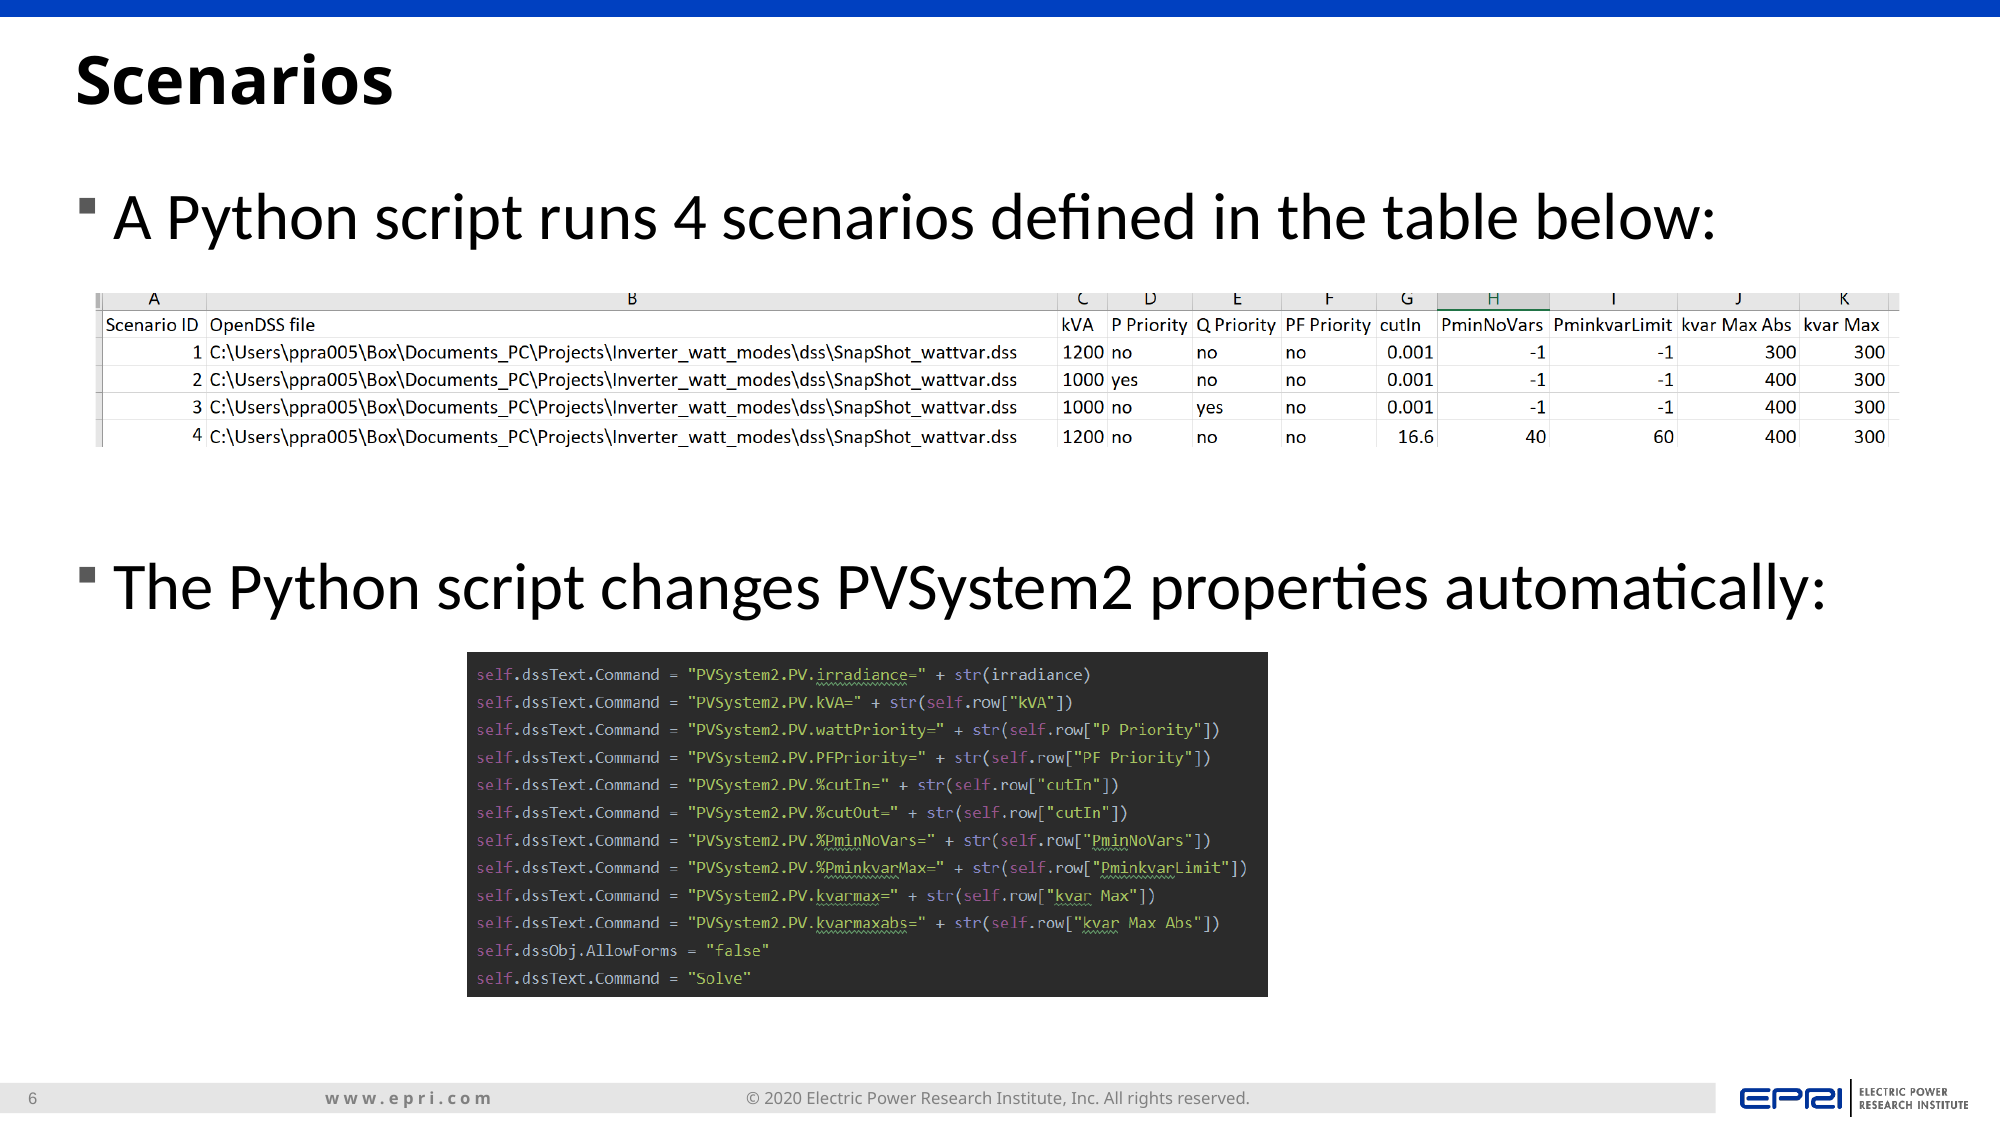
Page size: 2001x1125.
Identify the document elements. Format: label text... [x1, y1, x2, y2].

picture [95, 293, 1900, 447]
picture [1740, 1079, 1968, 1117]
title Scenarios [59, 29, 1936, 151]
picture [467, 652, 1268, 997]
list A Python script runs 4 scenarios defined in the table below: The Python script changes PVSystem2 properties automatically: [59, 164, 1936, 1051]
